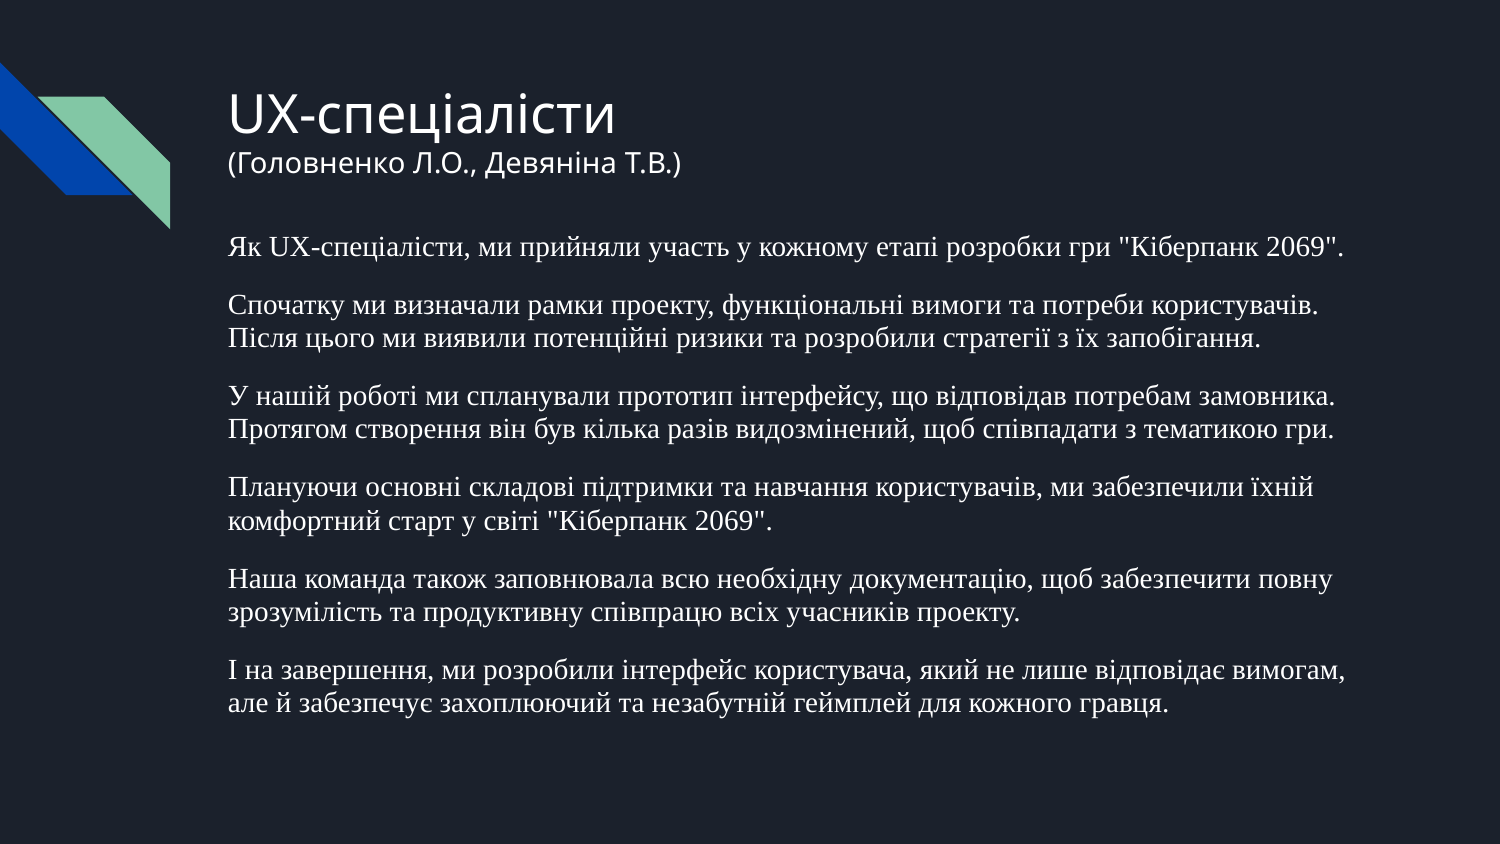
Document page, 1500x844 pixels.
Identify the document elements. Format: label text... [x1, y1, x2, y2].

list Як UX-спеціалісти, ми прийняли участь у кожному етапі розробки гри "Кіберпанк 2069". Спочатку ми визначали рамки проекту, функціональні вимоги та потреби користувачів. Після цього ми виявили потенційні ризики та розробили стратегії з їх запобігання. У нашій роботі ми спланували прототип інтерфейсу, що відповідав потребам замовника. Протягом створення він був кілька разів видозмінений, щоб співпадати з тематикою гри. Плануючи основні складові підтримки та навчання користувачів, ми забезпечили їхній комфортний старт у світі "Кіберпанк 2069". Наша команда також заповнювала всю необхідну документацію, щоб забезпечити повну зрозумілість та продуктивну співпрацю всіх учасників проекту. І на завершення, ми розробили інтерфейс користувача, який не лише відповідає вимогам, але й забезпечує захоплюючий та незабутній геймплей для кожного гравця. [212, 214, 1368, 693]
title UX-спеціалісти (Головненко Л.О., Девяніна Т.В.) [212, 64, 1368, 214]
